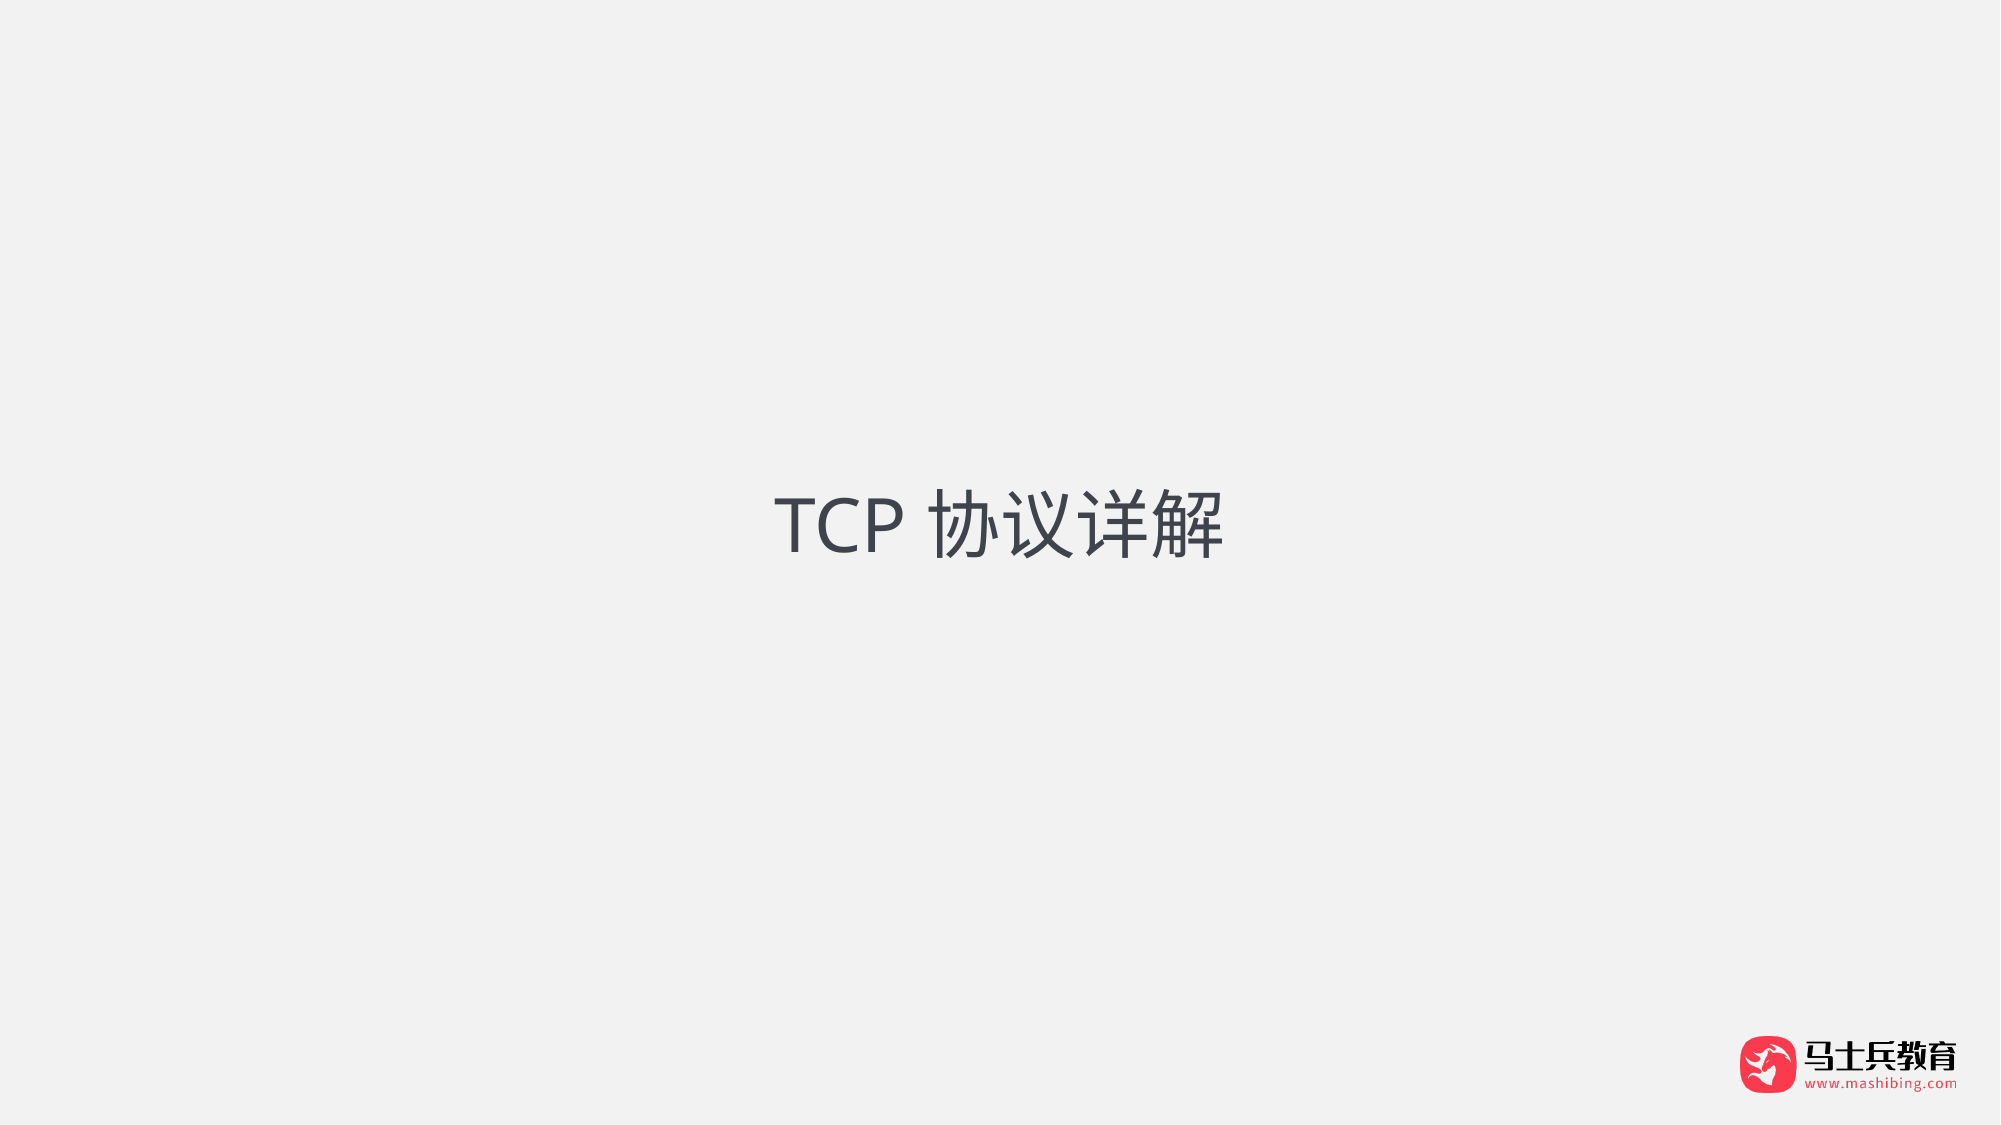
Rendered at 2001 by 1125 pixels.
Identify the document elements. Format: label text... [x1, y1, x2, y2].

text_box TCP协议详解 [249, 184, 1750, 576]
picture [1740, 1036, 1956, 1093]
